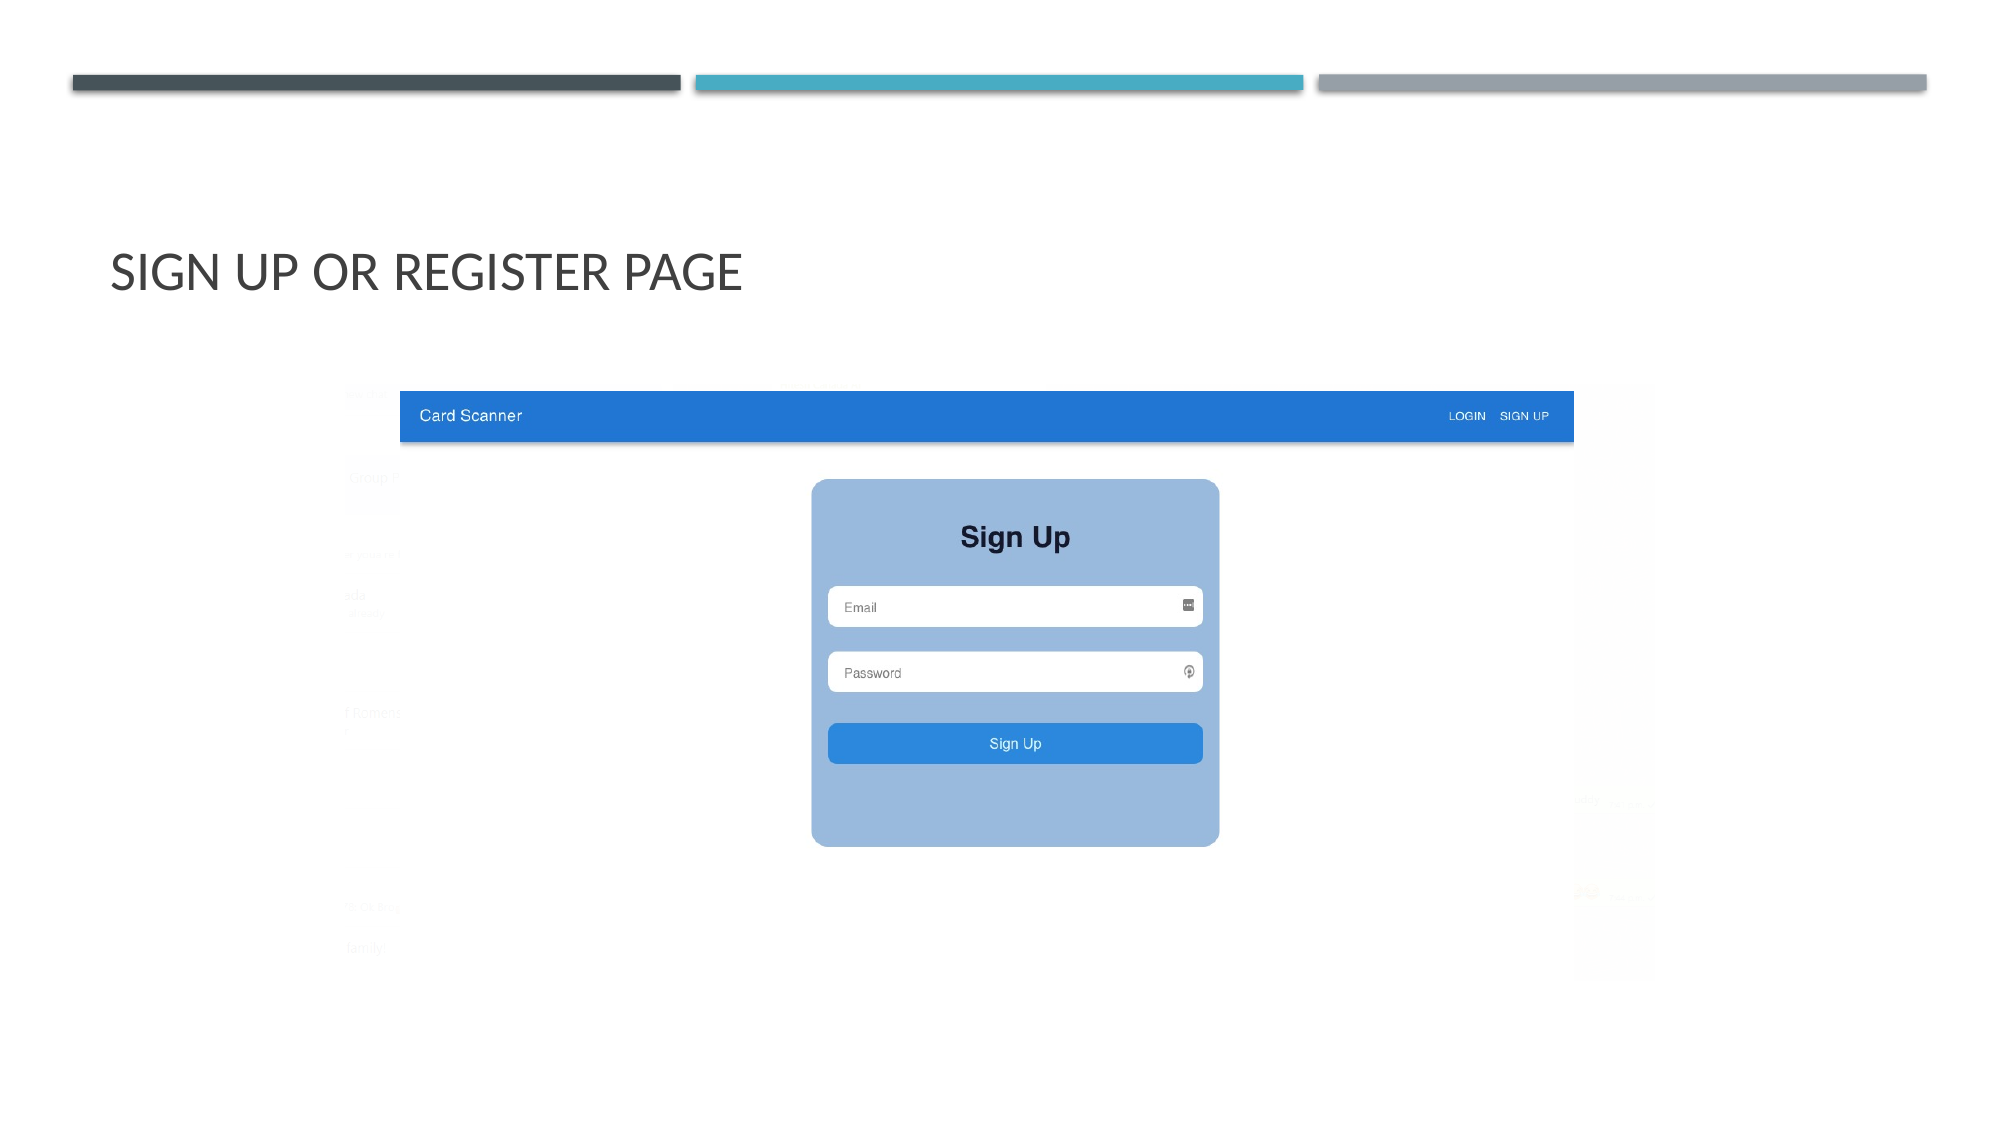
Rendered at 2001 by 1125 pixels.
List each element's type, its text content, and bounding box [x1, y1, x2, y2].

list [344, 383, 1655, 981]
title Sign up or register page [95, 115, 1905, 311]
